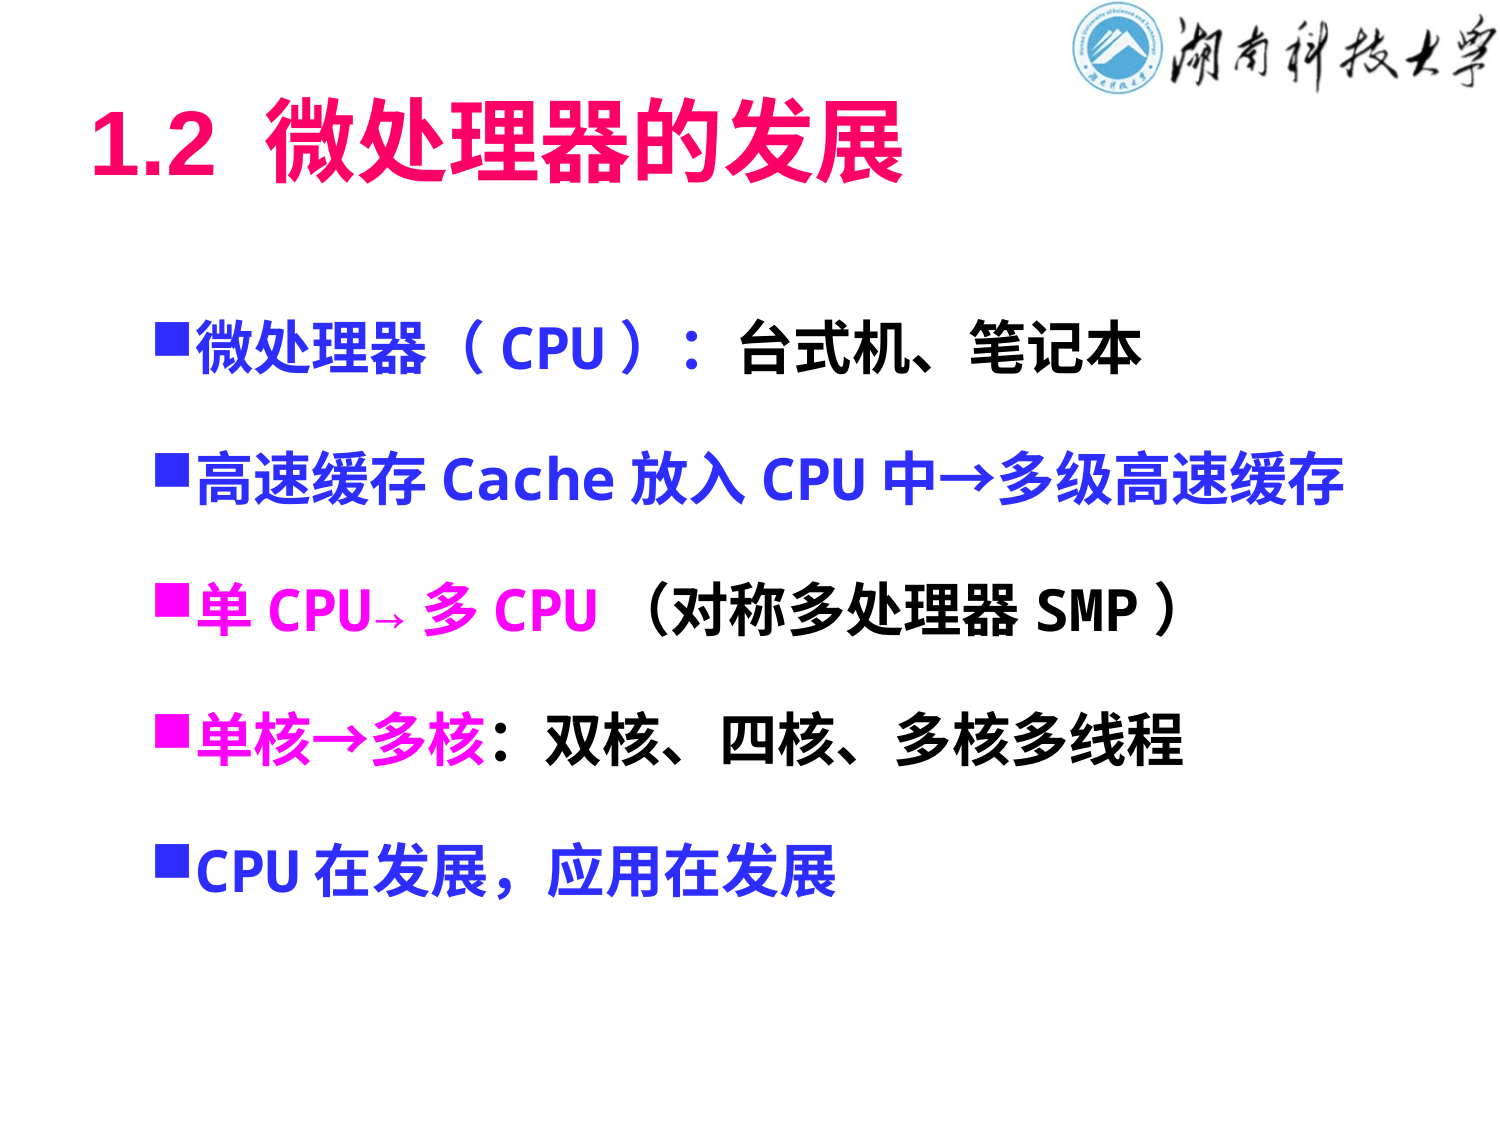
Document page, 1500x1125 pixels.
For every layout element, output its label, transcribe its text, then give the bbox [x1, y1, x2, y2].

title 1.2 微处理器的发展 [74, 44, 1426, 233]
picture [1069, 0, 1500, 97]
text_box 微处理器（CPU）：台式机、笔记本 高速缓存Cache放入CPU中→多级高速缓存 单CPU→多CPU（对称多处理器SMP） 单核→多核：双核、四核、多核多线程 CPU在发展，应用在发展 [135, 255, 1469, 998]
